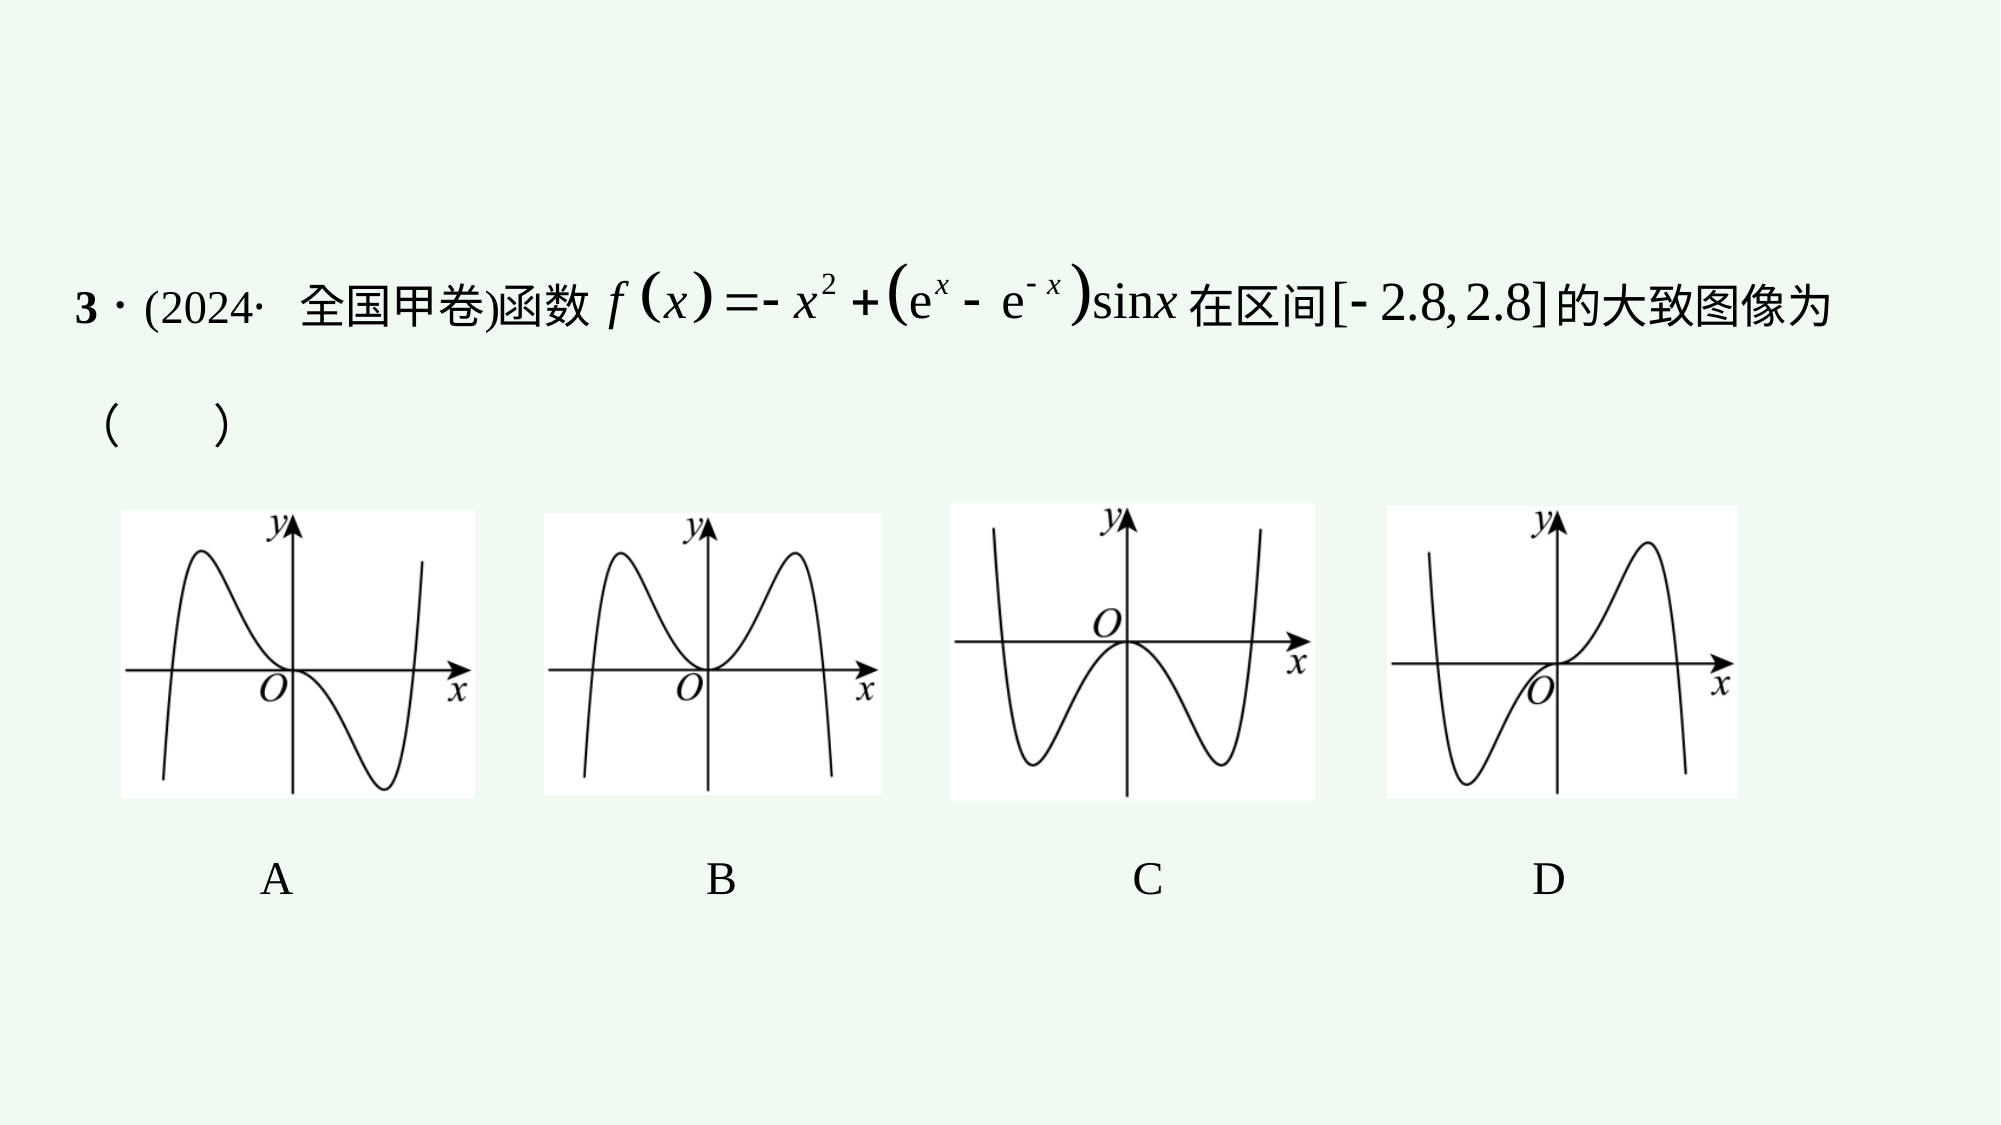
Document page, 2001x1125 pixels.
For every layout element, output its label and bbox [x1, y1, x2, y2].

text_box [74, 236, 1907, 934]
